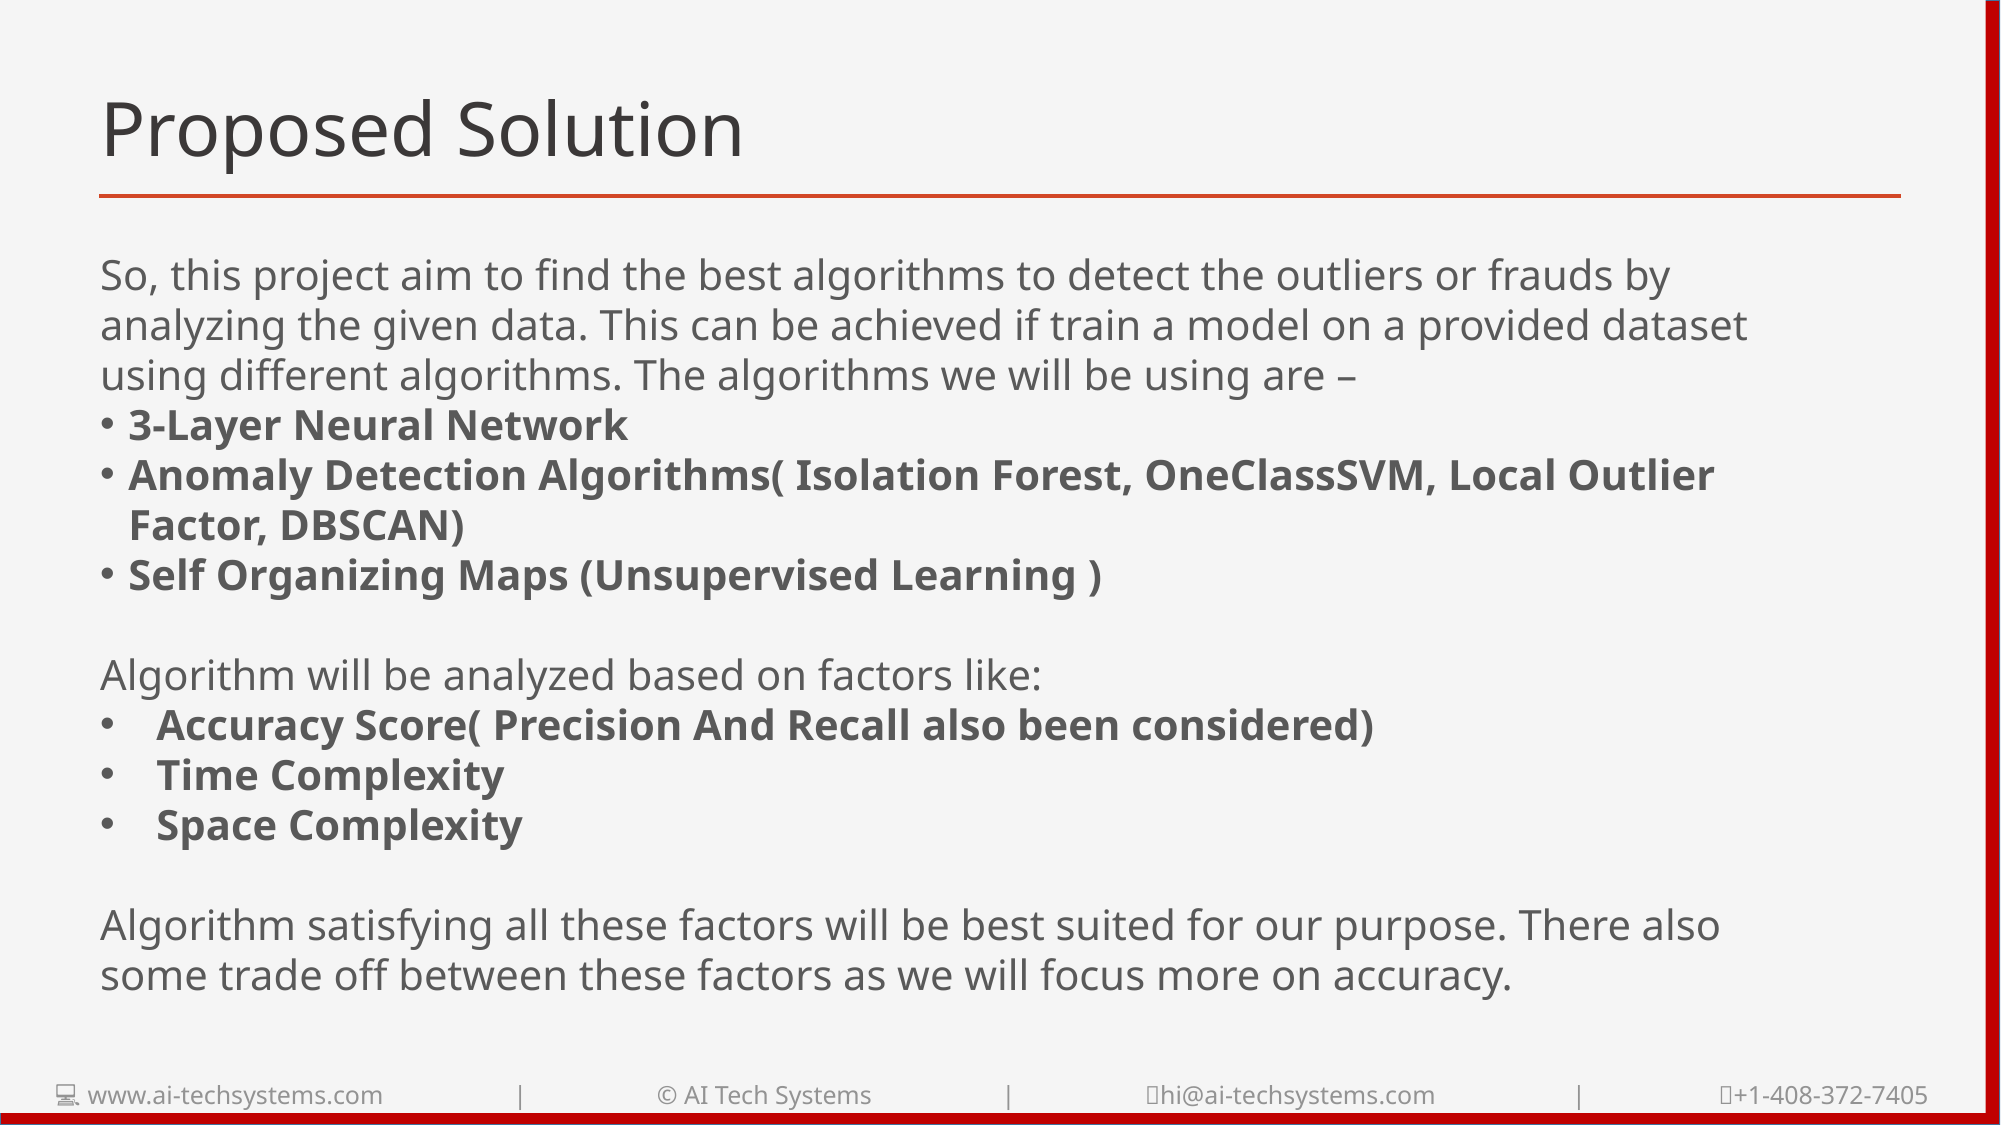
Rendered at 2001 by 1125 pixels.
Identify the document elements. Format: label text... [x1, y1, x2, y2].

text_box So, this project aim to find the best algorithms to detect the outliers or frauds by analyzing the given data. This can be achieved if train a model on a provided dataset using different algorithms. The algorithms we will be using are – 3-Layer Neural Network Anomaly Detection Algorithms( Isolation Forest, OneClassSVM, Local Outlier Factor, DBSCAN) Self Organizing Maps (Unsupervised Learning ) Algorithm will be analyzed based on factors like: Accuracy Score( Precision And Recall also been considered) Time Complexity Space Complexity Algorithm satisfying all these factors will be best suited for our purpose. There also some trade off between these factors as we will focus more on accuracy. [85, 241, 1849, 1007]
title Proposed Solution [85, 73, 1214, 179]
footer 💻 www.ai-techsystems.com | © AI Tech Systems | 📧hi@ai-techsystems.com | 📞+1-408-372-7405 [0, 1065, 1985, 1125]
